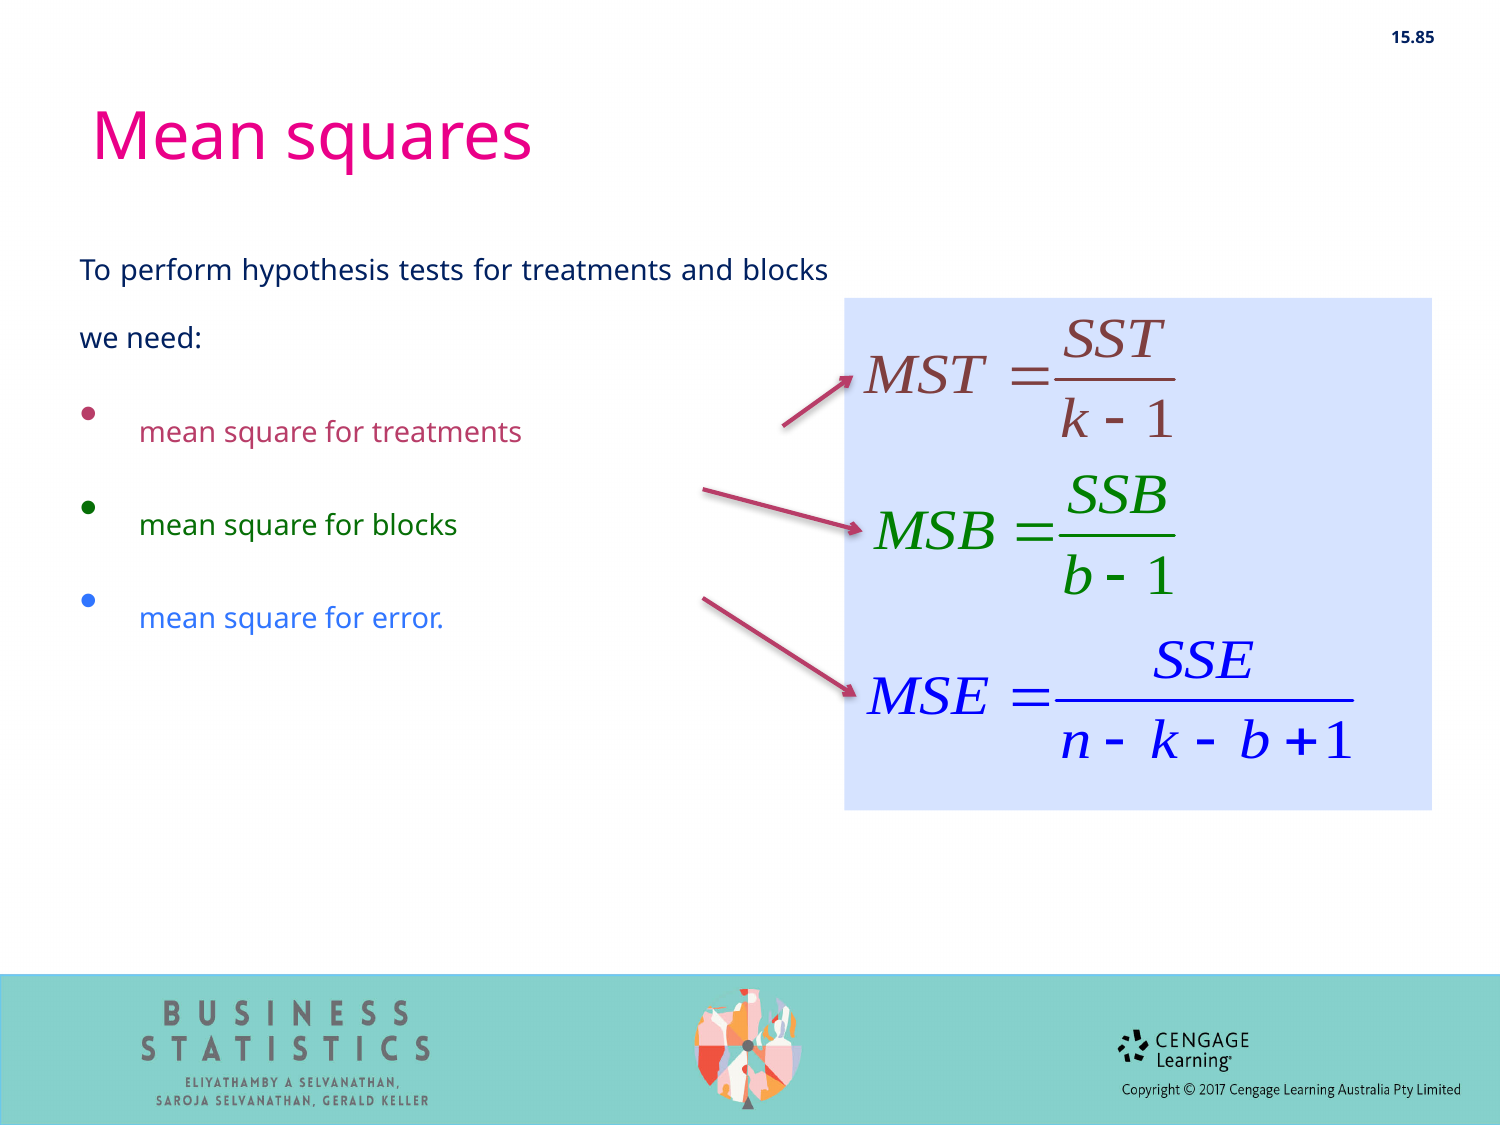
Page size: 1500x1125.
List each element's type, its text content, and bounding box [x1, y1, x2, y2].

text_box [702, 597, 857, 697]
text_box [702, 488, 863, 532]
text_box 15.85 [1376, 0, 1500, 67]
title Mean squares [76, 78, 1352, 187]
text_box To perform hypothesis tests for treatments and blocks we need: mean square for treatments mean square for blocks mean square for error. [64, 210, 845, 642]
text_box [782, 375, 854, 427]
picture [0, 0, 1500, 1125]
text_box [844, 297, 1433, 811]
